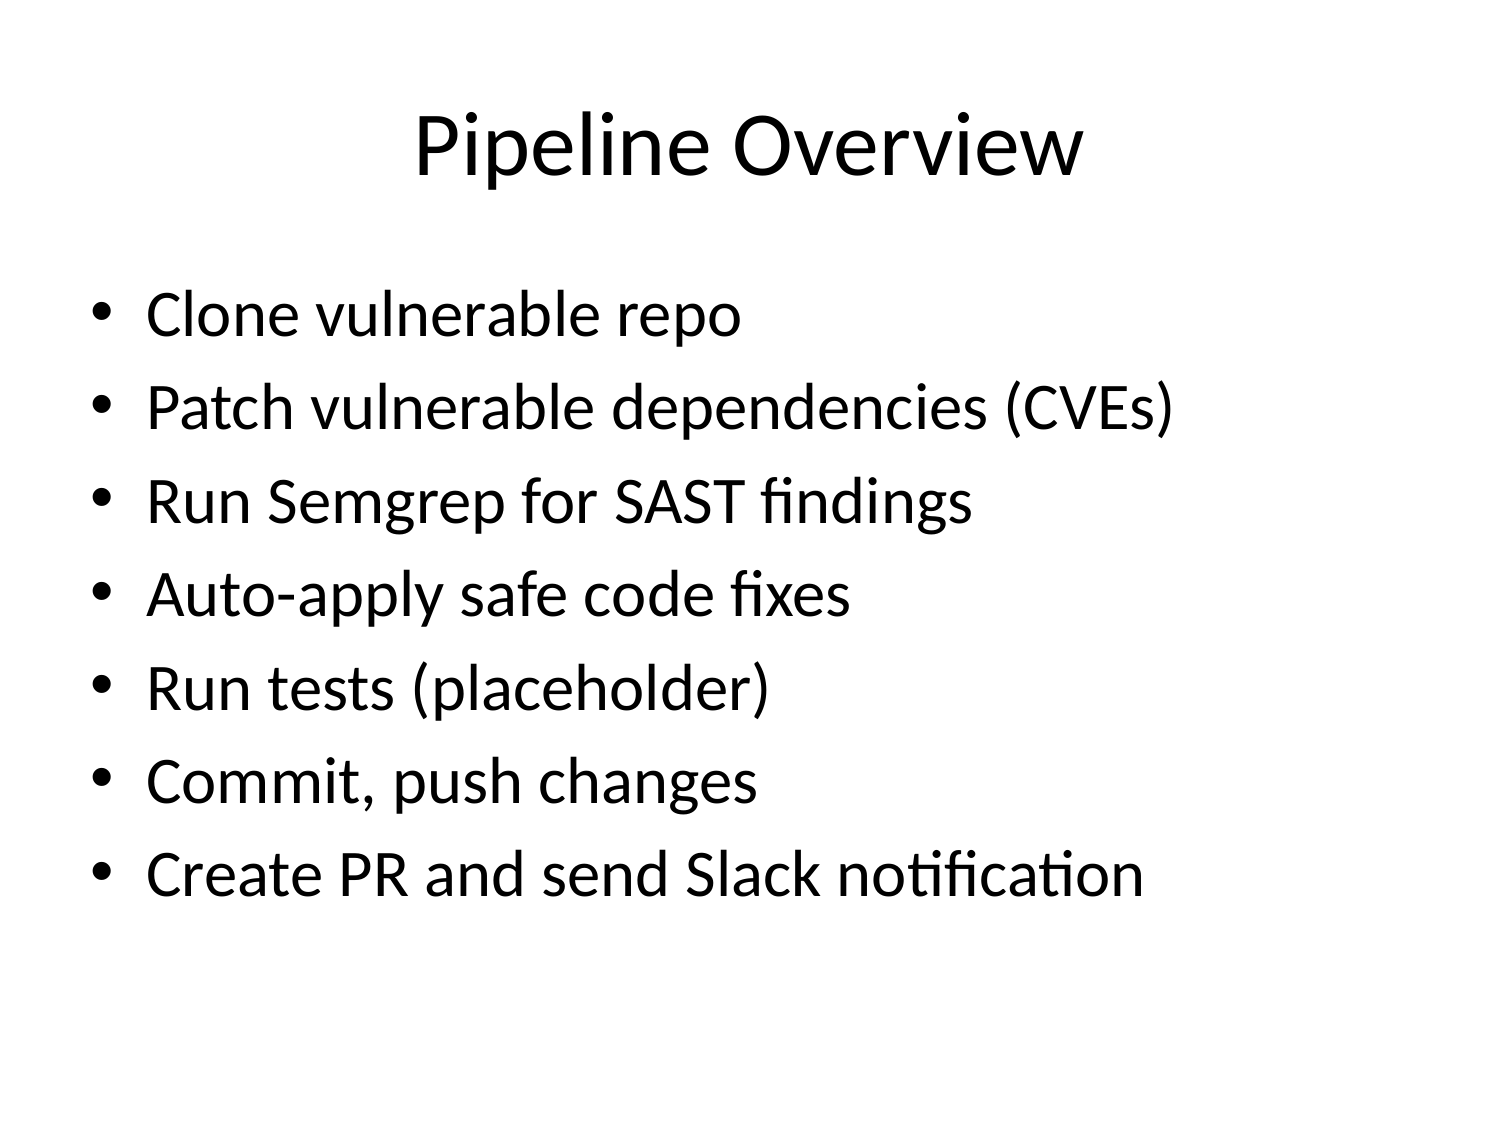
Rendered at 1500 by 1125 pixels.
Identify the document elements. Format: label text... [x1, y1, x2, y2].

list Clone vulnerable repo Patch vulnerable dependencies (CVEs) Run Semgrep for SAST findings Auto-apply safe code fixes Run tests (placeholder) Commit, push changes Create PR and send Slack notification [75, 262, 1425, 1005]
title Pipeline Overview [75, 45, 1425, 233]
